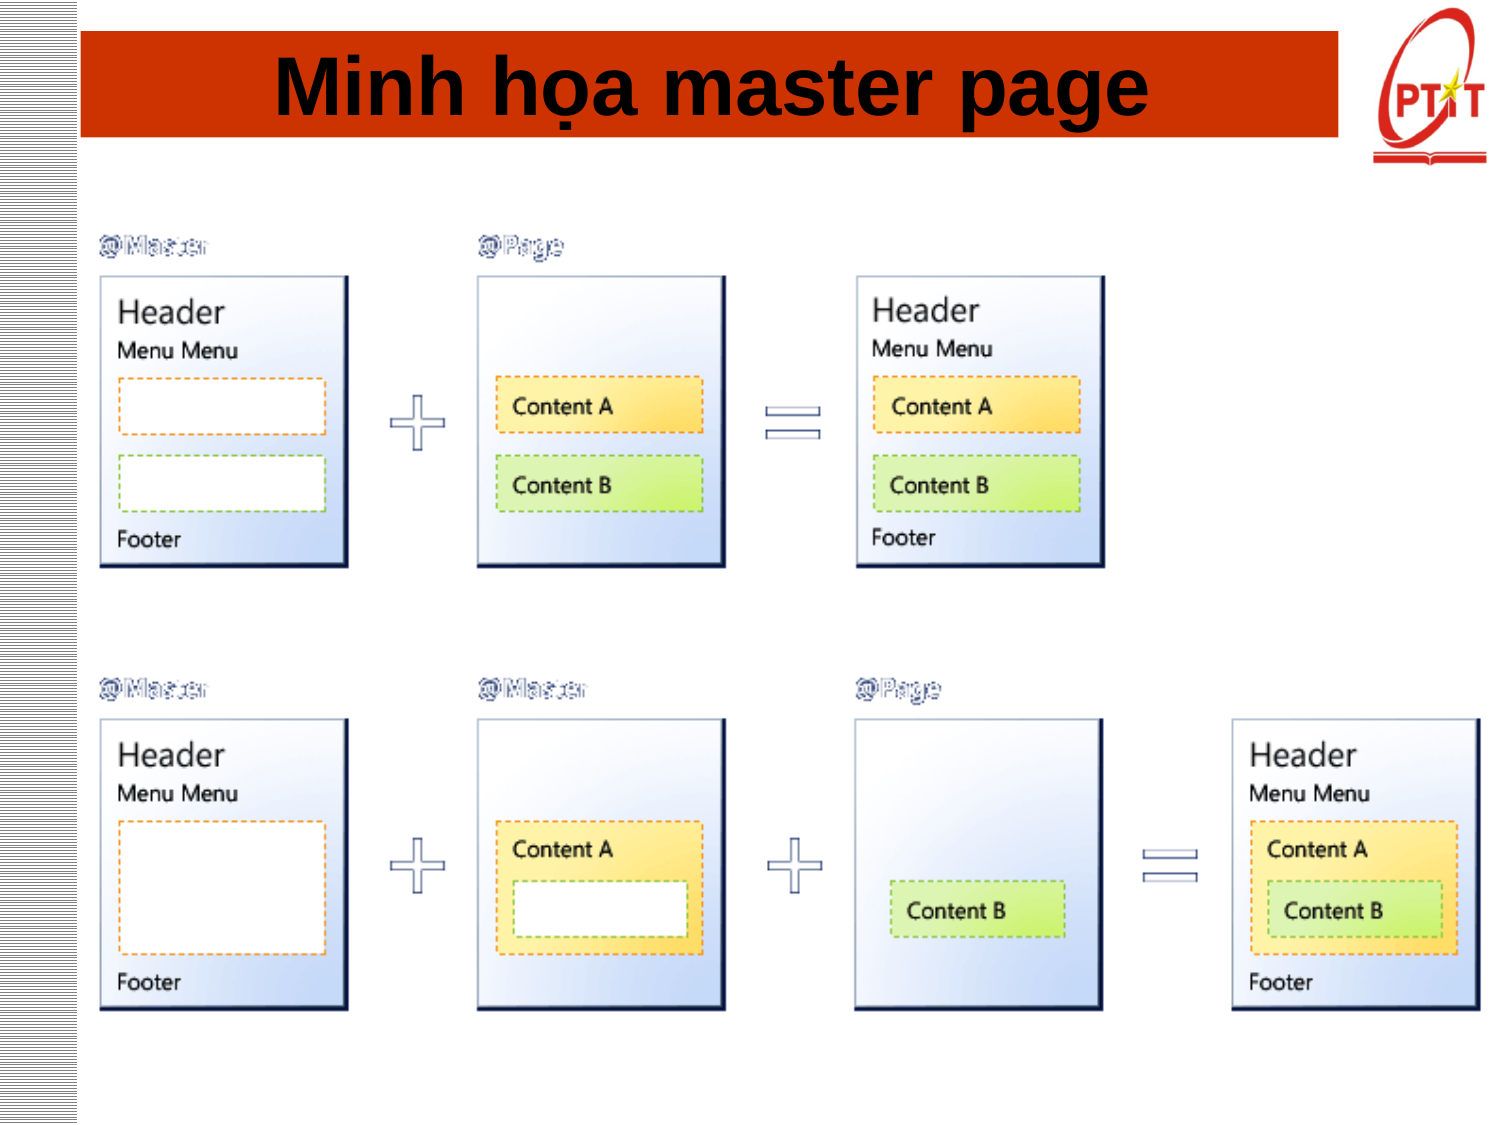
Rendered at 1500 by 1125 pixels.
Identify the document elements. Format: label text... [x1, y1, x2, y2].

title Minh họa master page [87, 24, 1338, 138]
picture [84, 224, 1498, 1026]
picture [1373, 0, 1489, 167]
